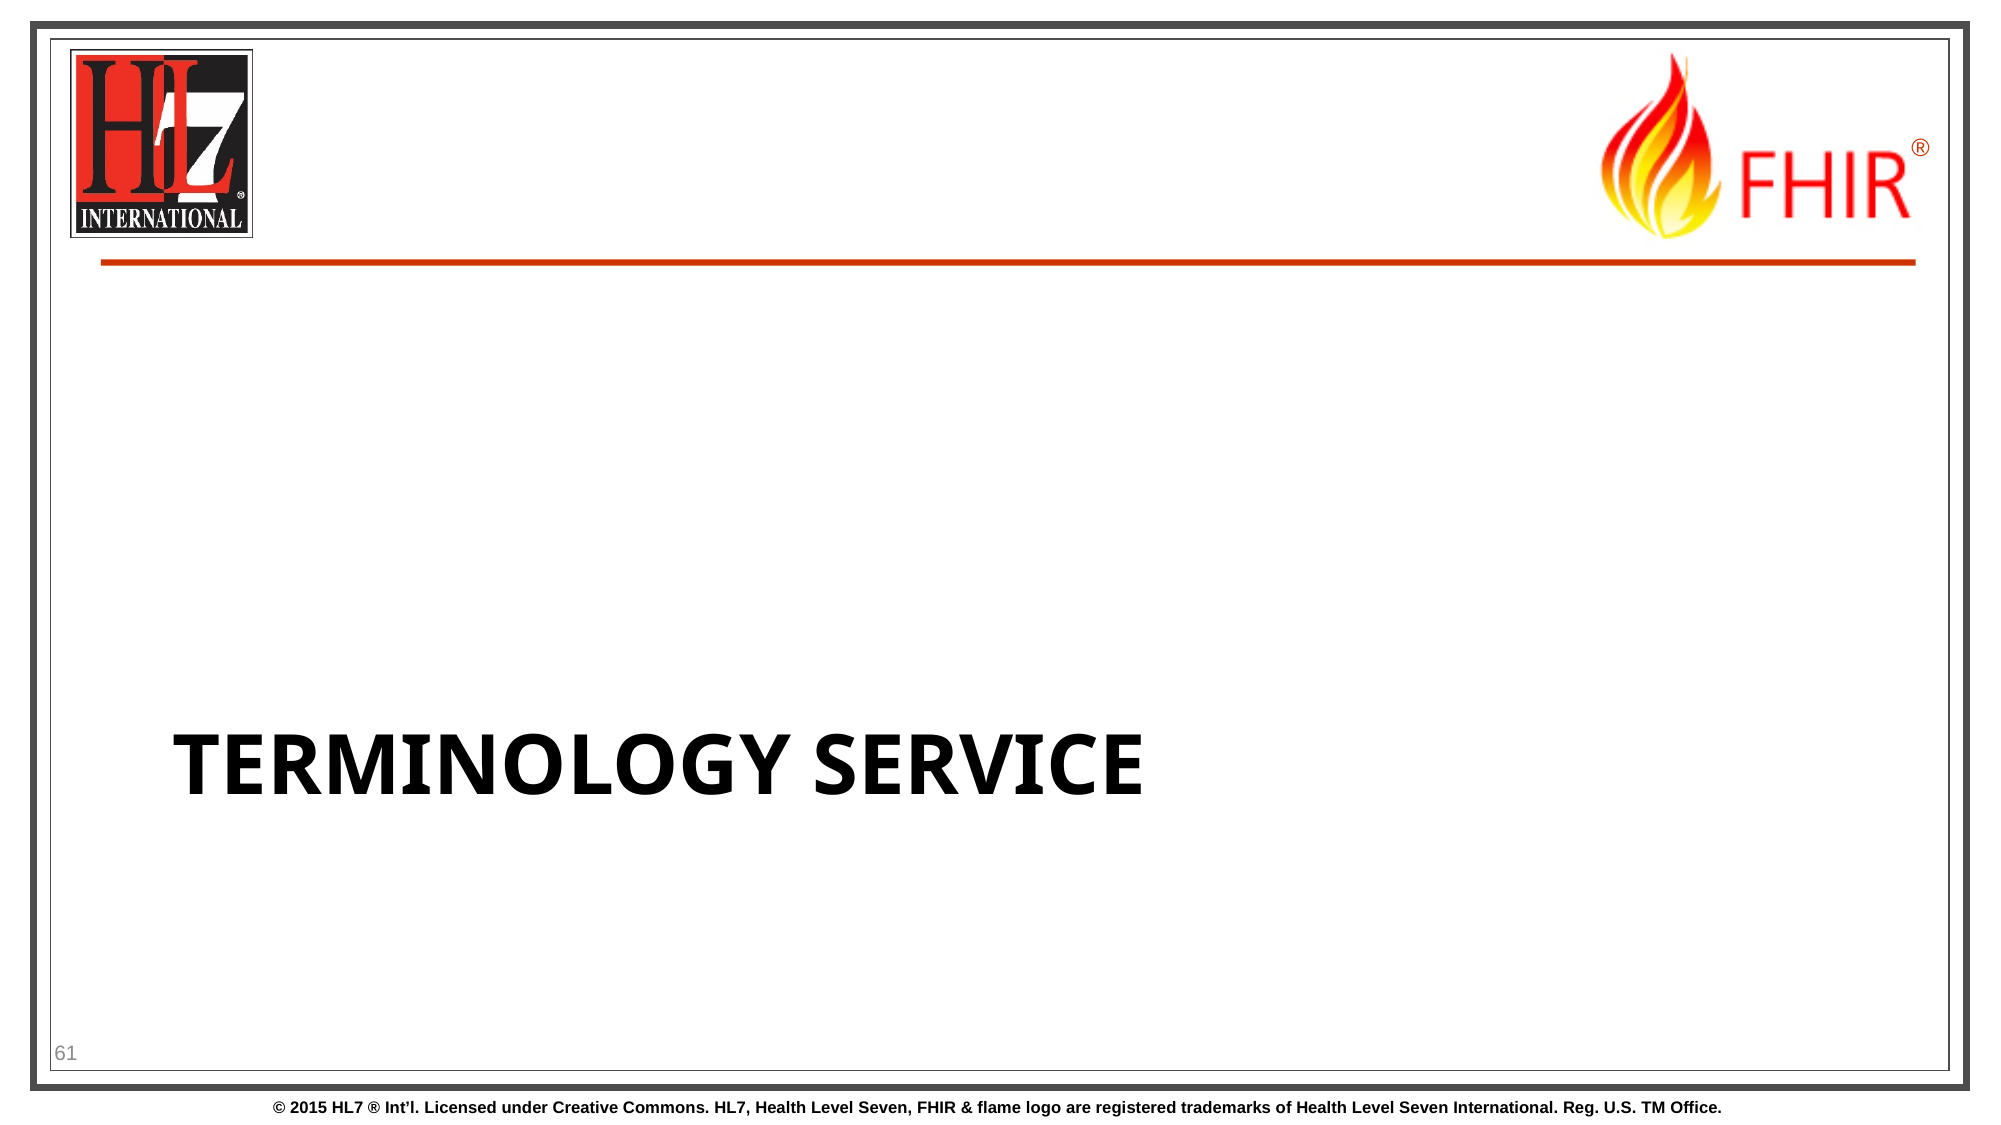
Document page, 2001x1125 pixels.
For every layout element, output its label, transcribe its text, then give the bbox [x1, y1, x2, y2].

picture [1588, 42, 1923, 249]
text_box 61 [39, 1034, 197, 1071]
title Terminology SERVICE [157, 722, 1858, 947]
picture [70, 49, 253, 238]
